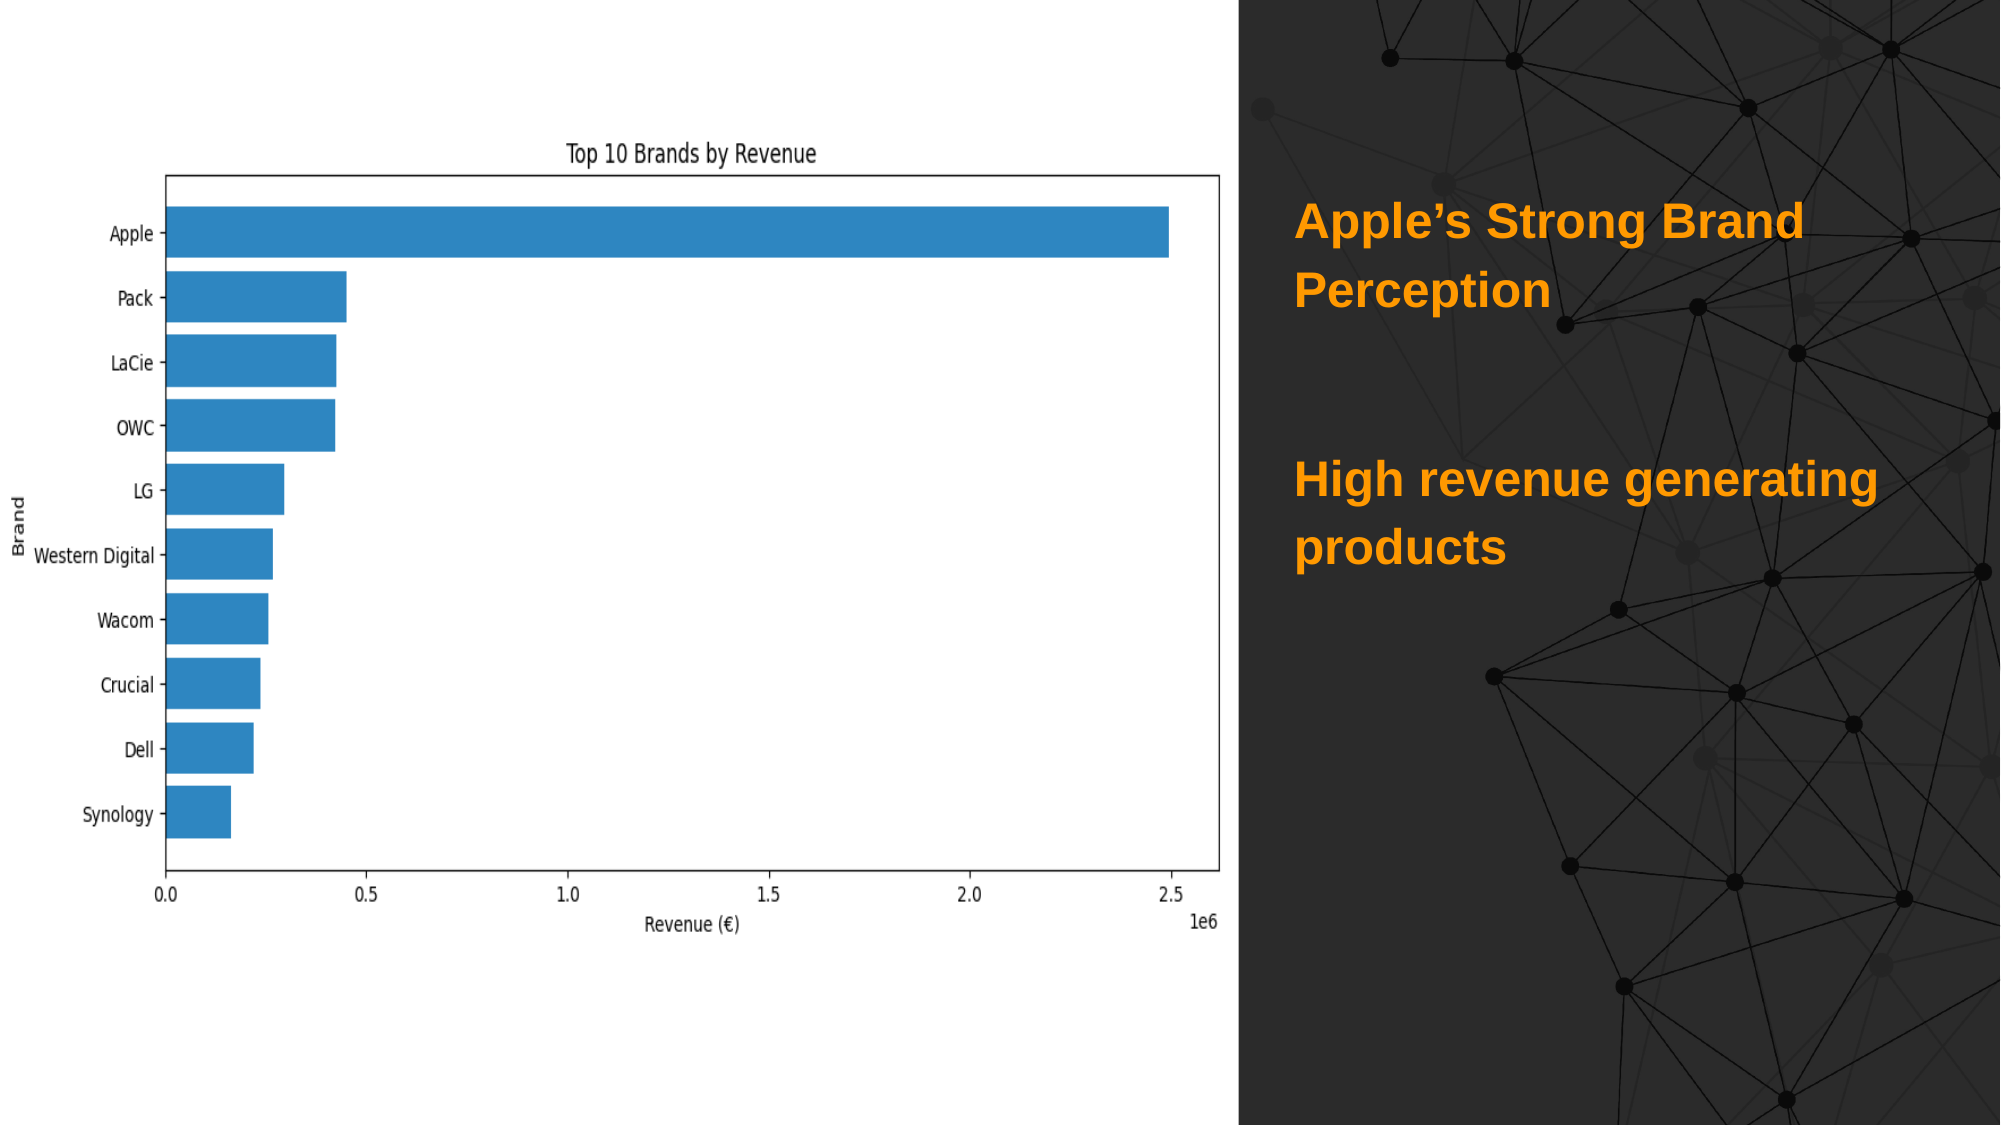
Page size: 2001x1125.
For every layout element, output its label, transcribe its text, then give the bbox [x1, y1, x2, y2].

text_box Apple’s Strong Brand Perception [1278, 164, 2000, 333]
text_box High revenue generating products [1278, 422, 2000, 684]
picture [0, 127, 1229, 950]
